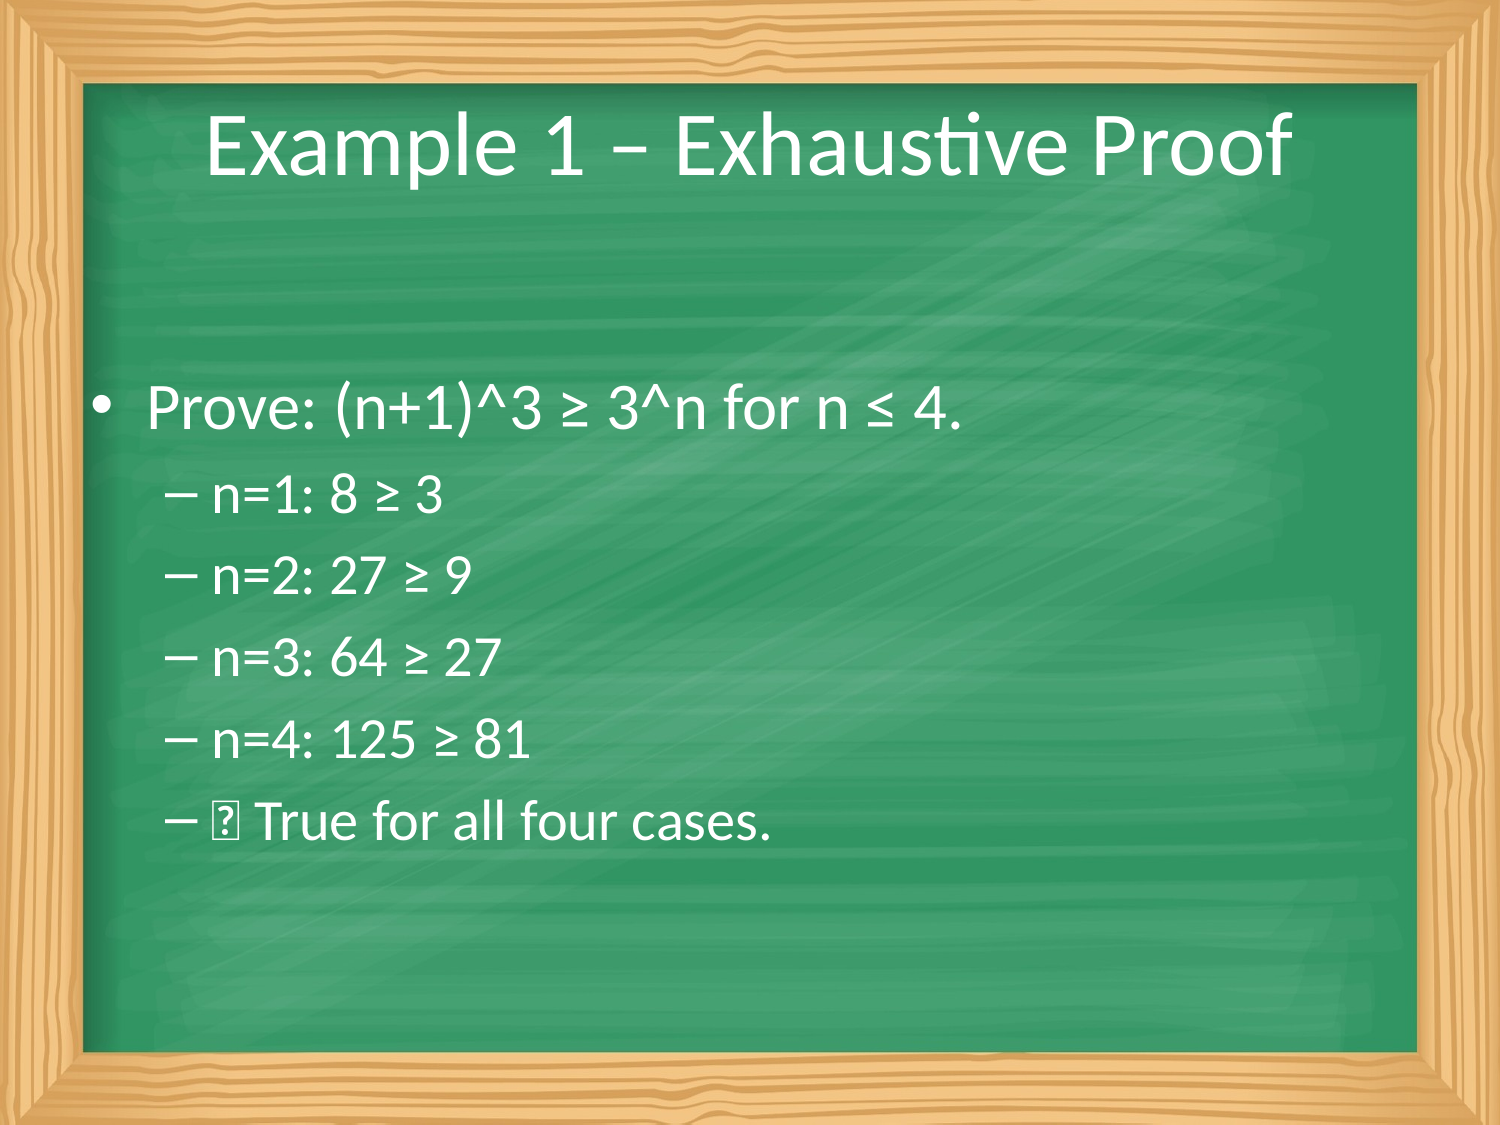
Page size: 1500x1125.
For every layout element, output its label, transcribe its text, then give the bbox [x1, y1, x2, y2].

list Prove: (n+1)^3 ≥ 3^n for n ≤ 4. n=1: 8 ≥ 3 n=2: 27 ≥ 9 n=3: 64 ≥ 27 n=4: 125 ≥ 81 ✅ True for all four cases. [75, 262, 1425, 1005]
title Example 1 – Exhaustive Proof [75, 45, 1425, 233]
picture [0, 0, 1500, 1125]
